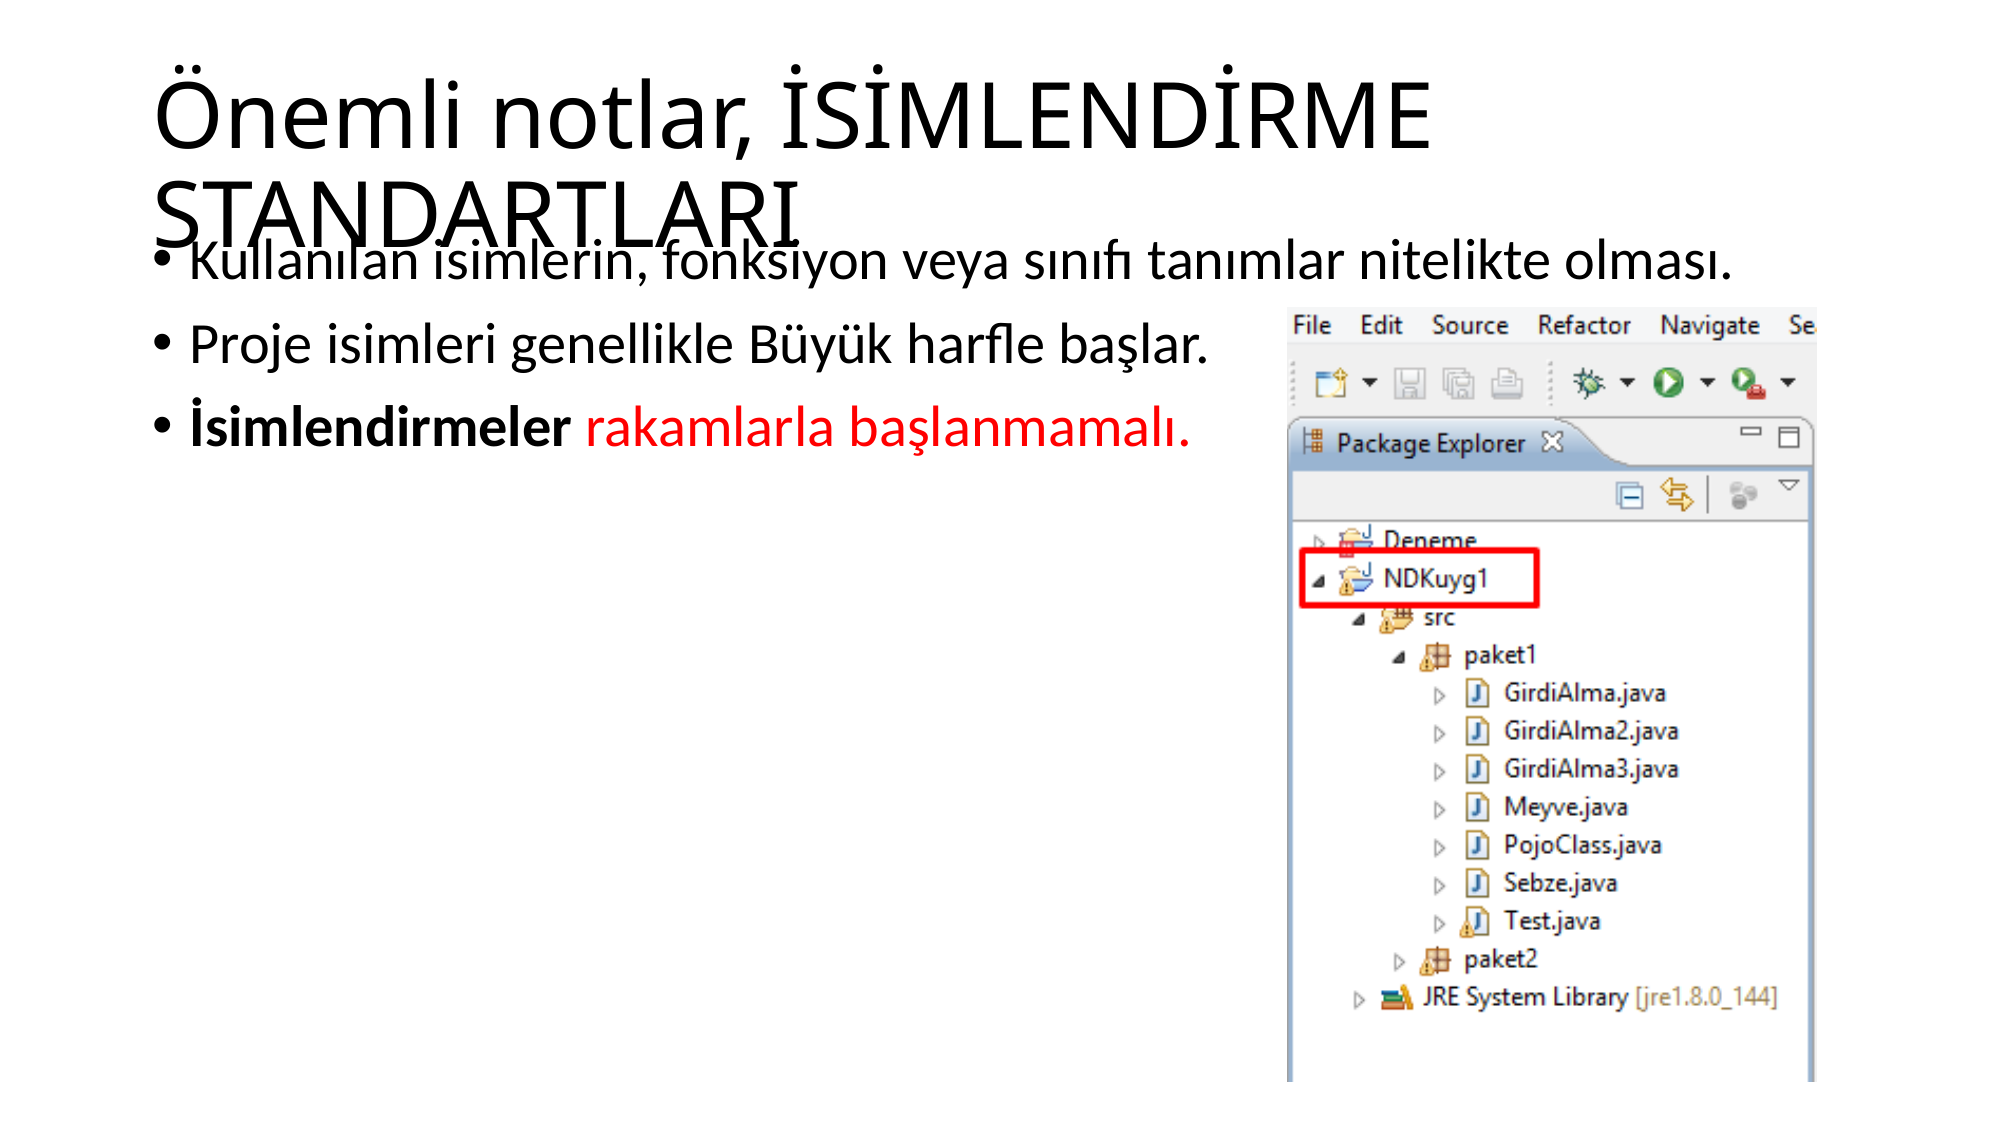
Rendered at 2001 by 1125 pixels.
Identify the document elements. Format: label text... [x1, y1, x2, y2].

list Kullanılan isimlerin, fonksiyon veya sınıfı tanımlar nitelikte olması. Proje isimleri genellikle Büyük harfle başlar. İsimlendirmeler rakamlarla başlanmamalı. [137, 221, 1863, 1014]
picture [1287, 307, 1817, 1082]
title Önemli notlar, İSİMLENDİRME STANDARTLARI [137, 59, 1863, 221]
